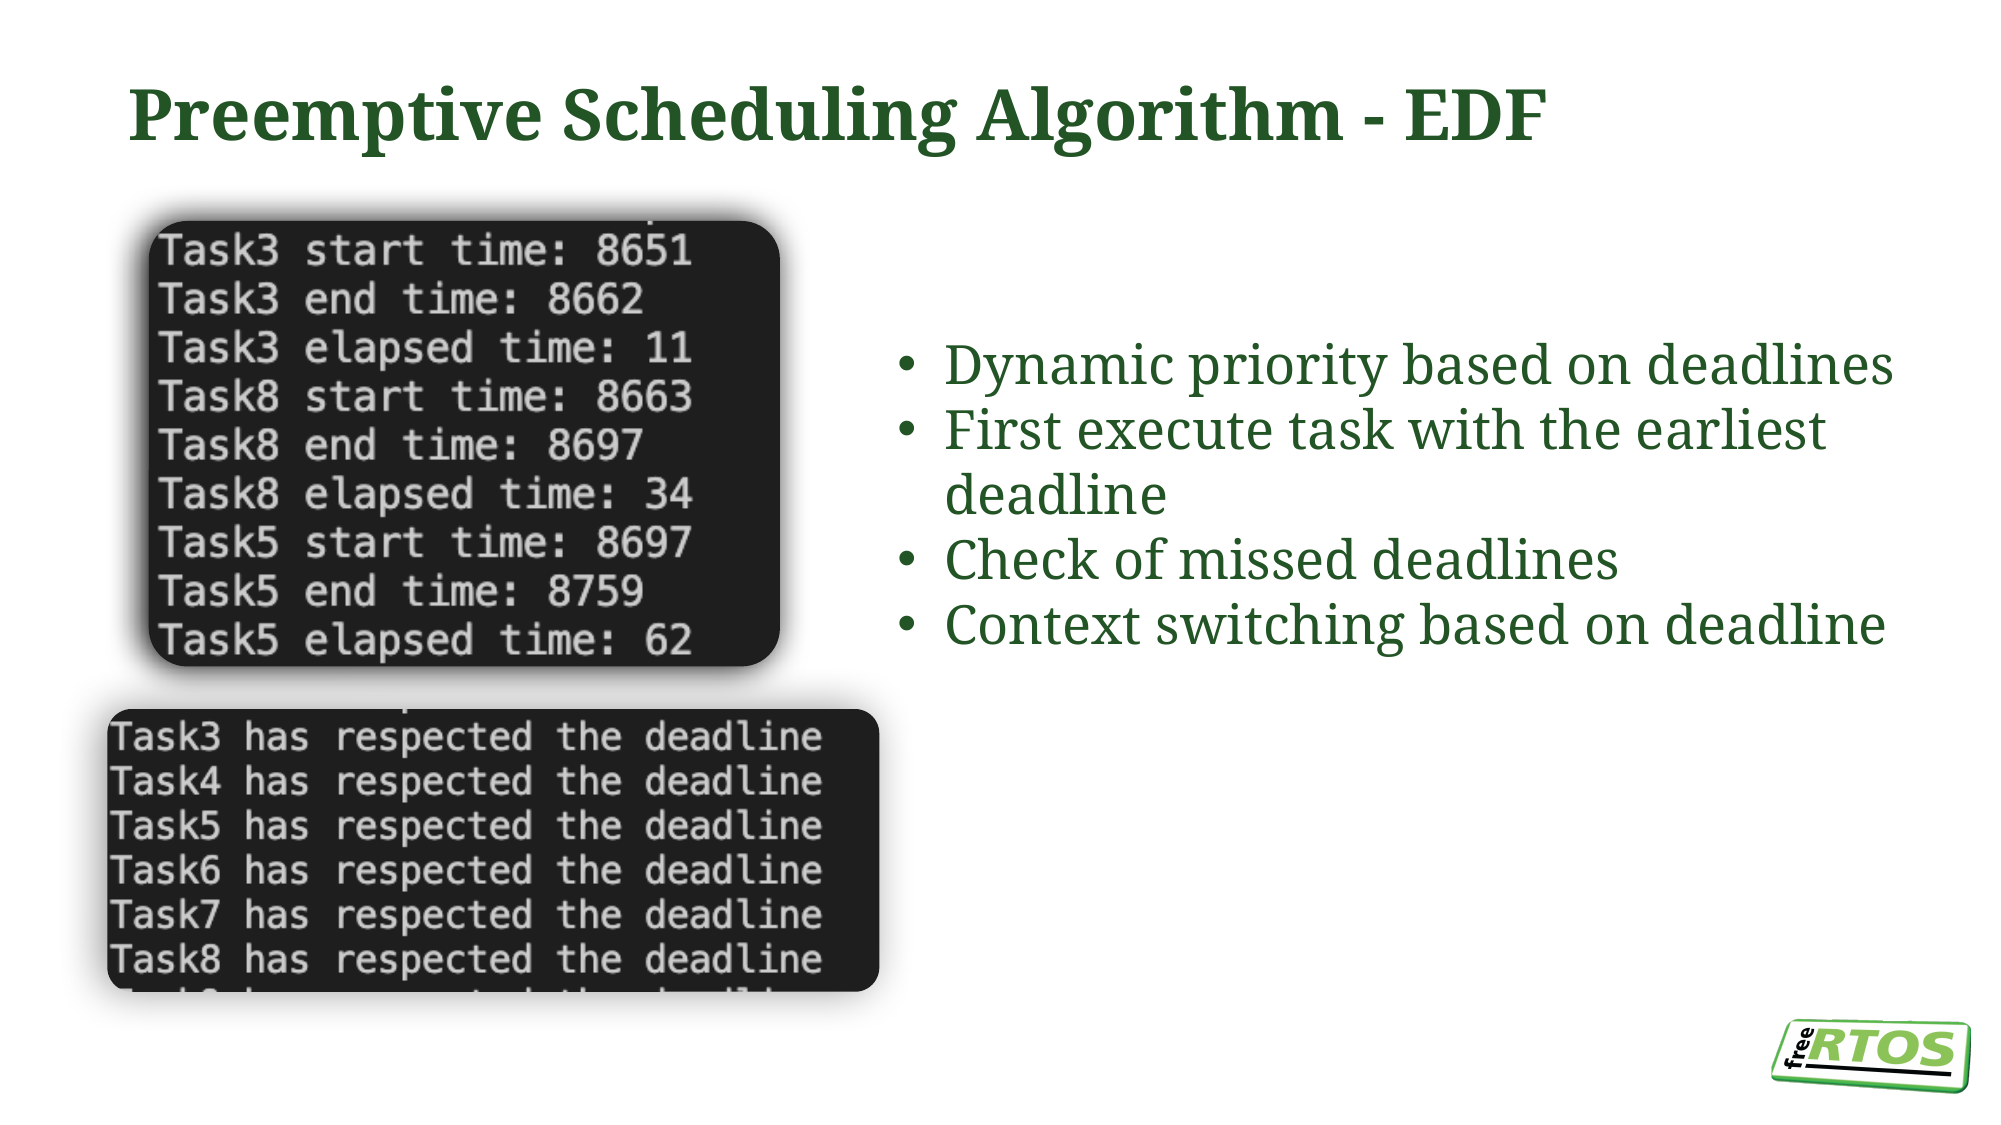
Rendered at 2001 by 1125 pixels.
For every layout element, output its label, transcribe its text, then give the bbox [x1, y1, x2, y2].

picture [1769, 991, 1971, 1108]
text_box Preemptive Scheduling Algorithm - EDF [113, 62, 1645, 162]
picture [107, 708, 880, 992]
text_box Dynamic priority based on deadlines First execute task with the earliest deadline Check of missed deadlines Context switching based on deadline [882, 323, 2000, 728]
picture [148, 220, 780, 667]
